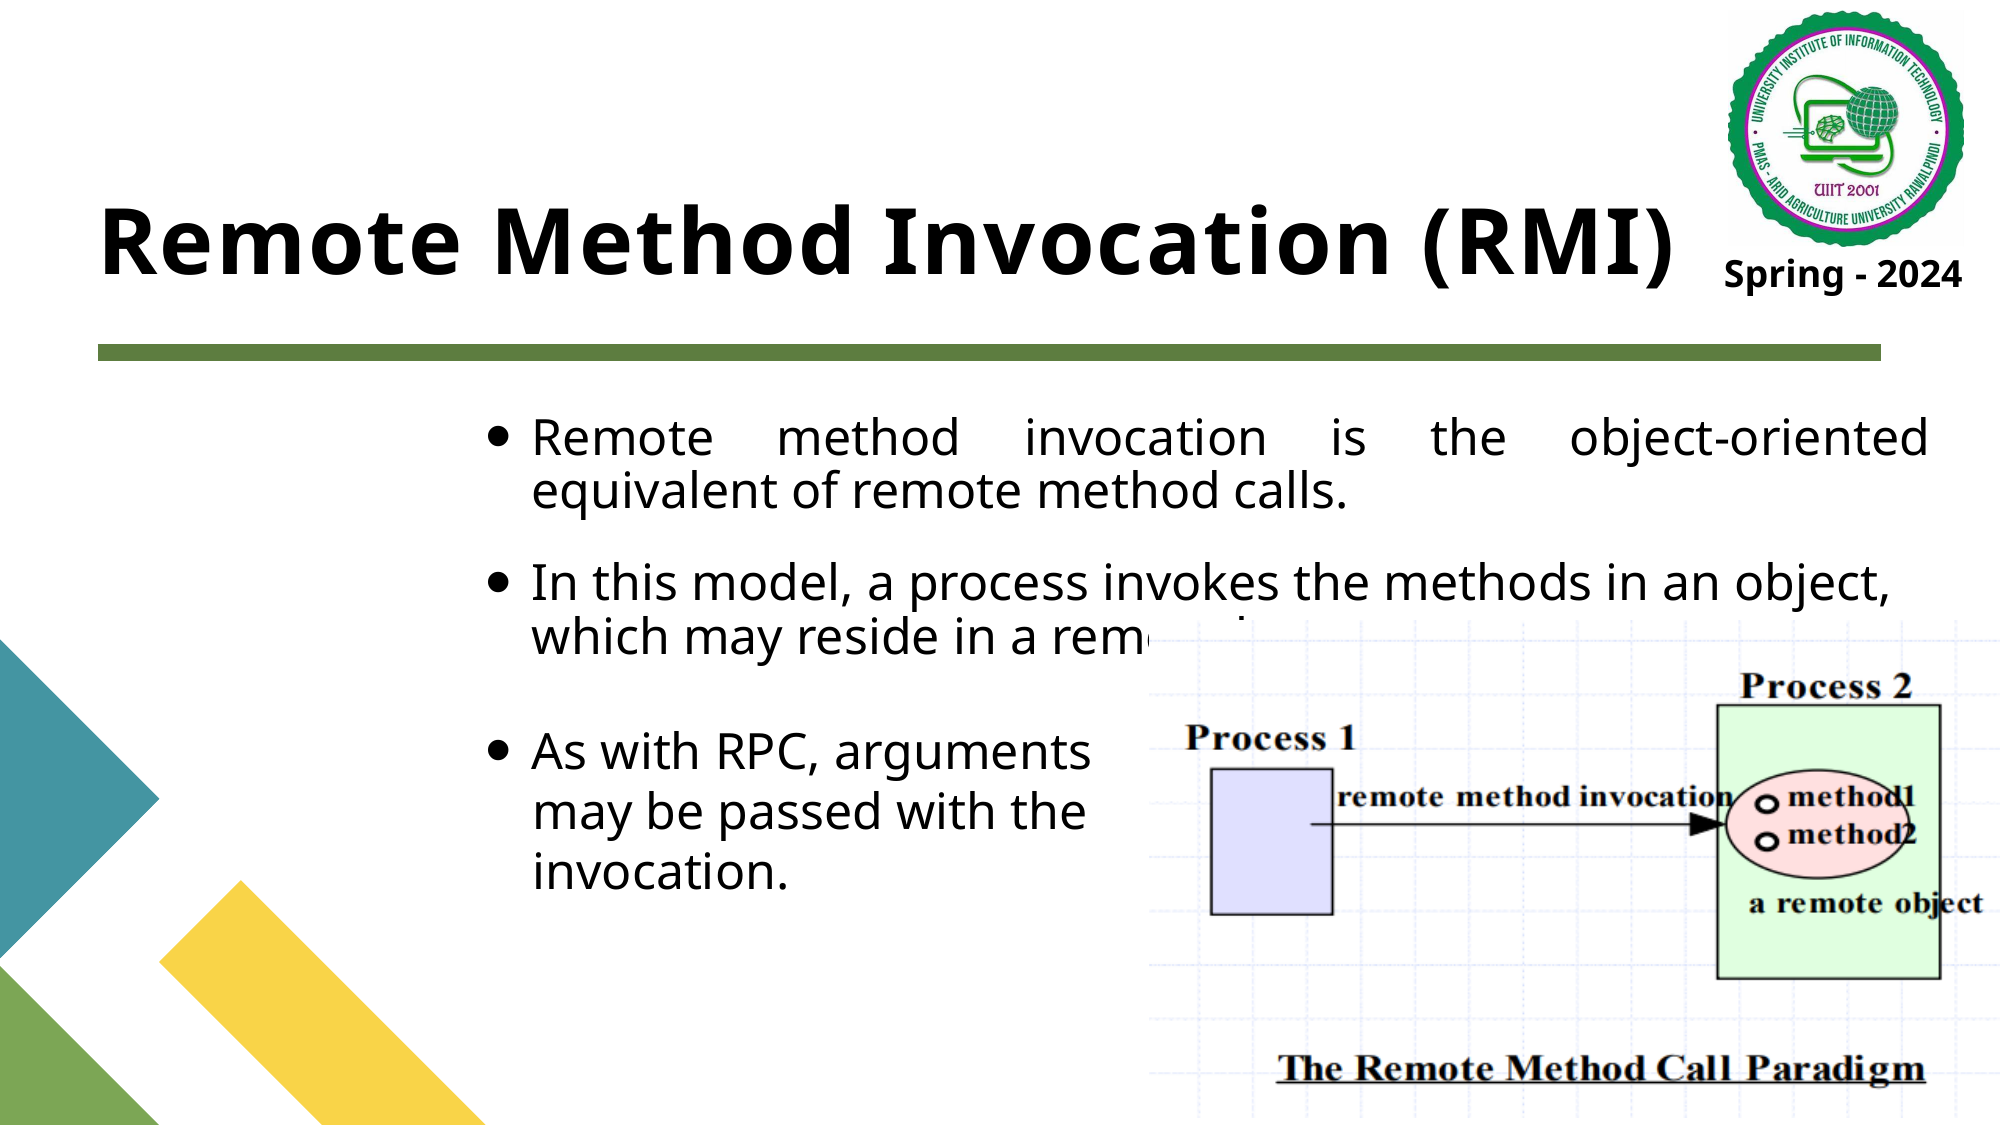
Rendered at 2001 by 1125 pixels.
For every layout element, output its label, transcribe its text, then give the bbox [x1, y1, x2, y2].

picture [1149, 620, 2000, 1118]
picture [1728, 10, 1964, 247]
list Remote method invocation is the object-oriented equivalent of remote method calls. In this model, a process invokes the methods in an object, which may reside in a remote host. As with RPC, arguments may be passed with the invocation. [485, 374, 1931, 1082]
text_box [0, 639, 486, 1125]
title Remote Method Invocation (RMI) [97, 16, 1882, 293]
